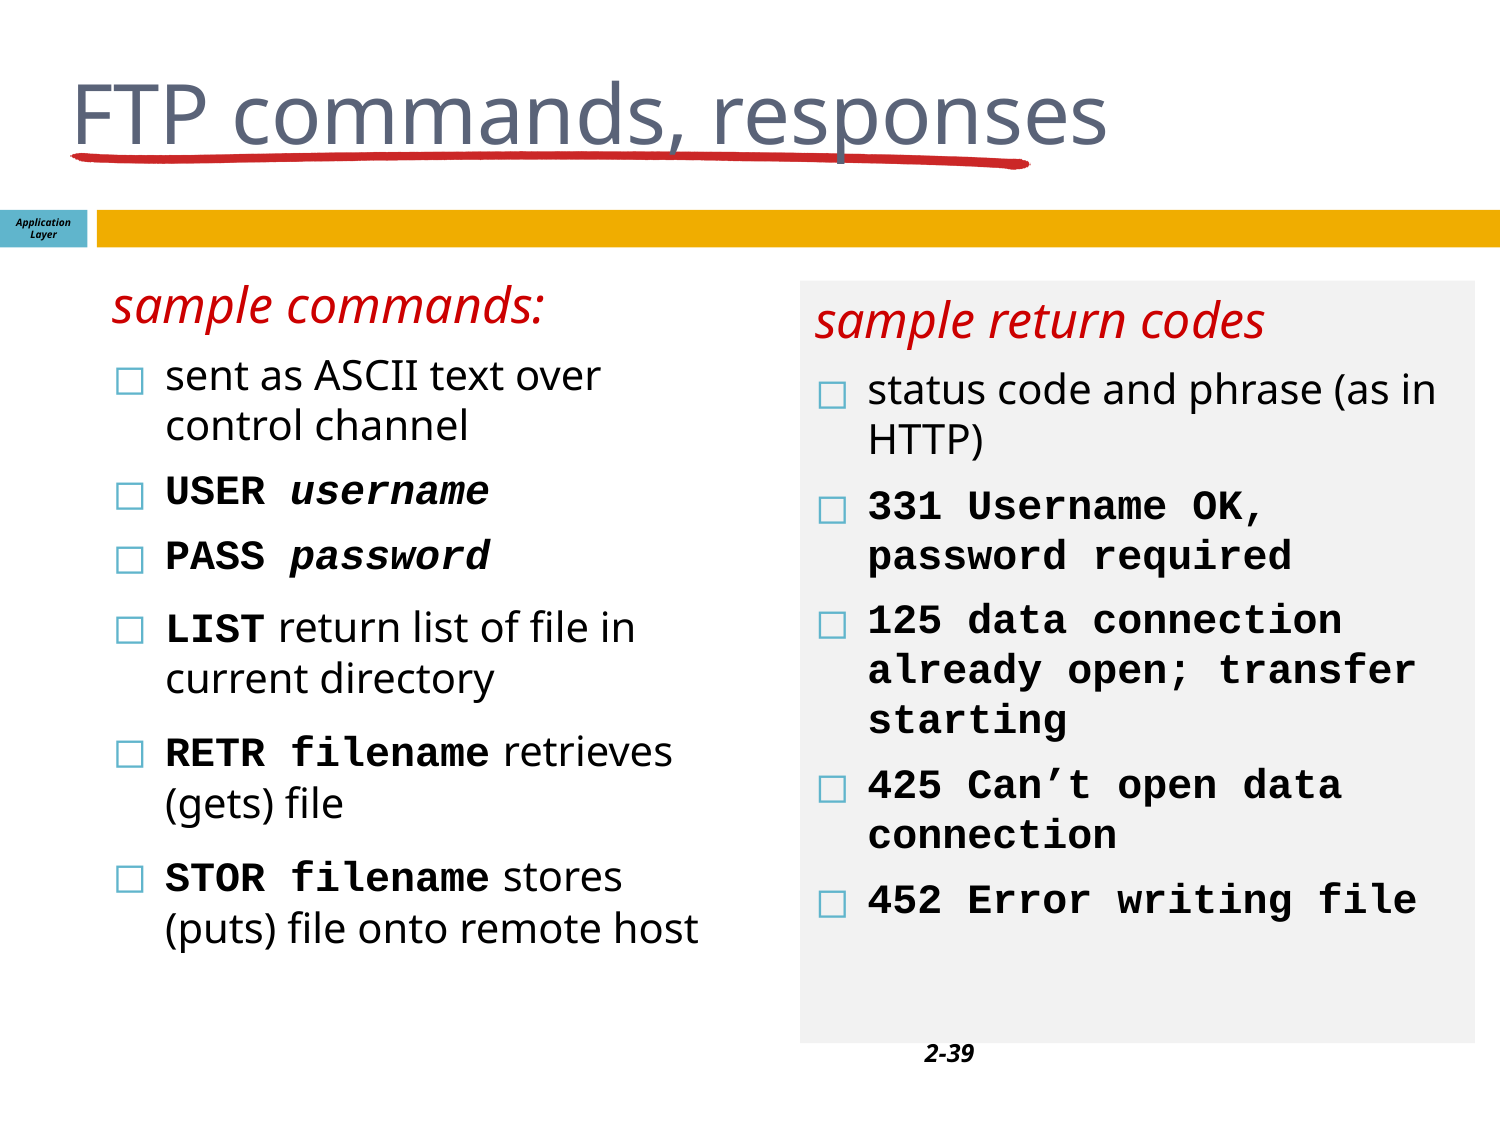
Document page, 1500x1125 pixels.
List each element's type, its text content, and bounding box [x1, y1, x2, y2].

picture [66, 146, 1042, 175]
slide_number 2-‹#› [99, 1025, 990, 1085]
title FTP commands, responses [55, 44, 1331, 179]
footer Application Layer [0, 208, 88, 249]
list sample return codes status code and phrase (as in HTTP) 331 Username OK, password required 125 data connection already open; transfer starting 425 Can’t open data connection 452 Error writing file [800, 280, 1475, 1044]
list sample commands: sent as ASCII text over control channel USER username PASS password LIST return list of file in current directory RETR filename retrieves (gets) file STOR filename stores (puts) file onto remote host [97, 266, 723, 1029]
